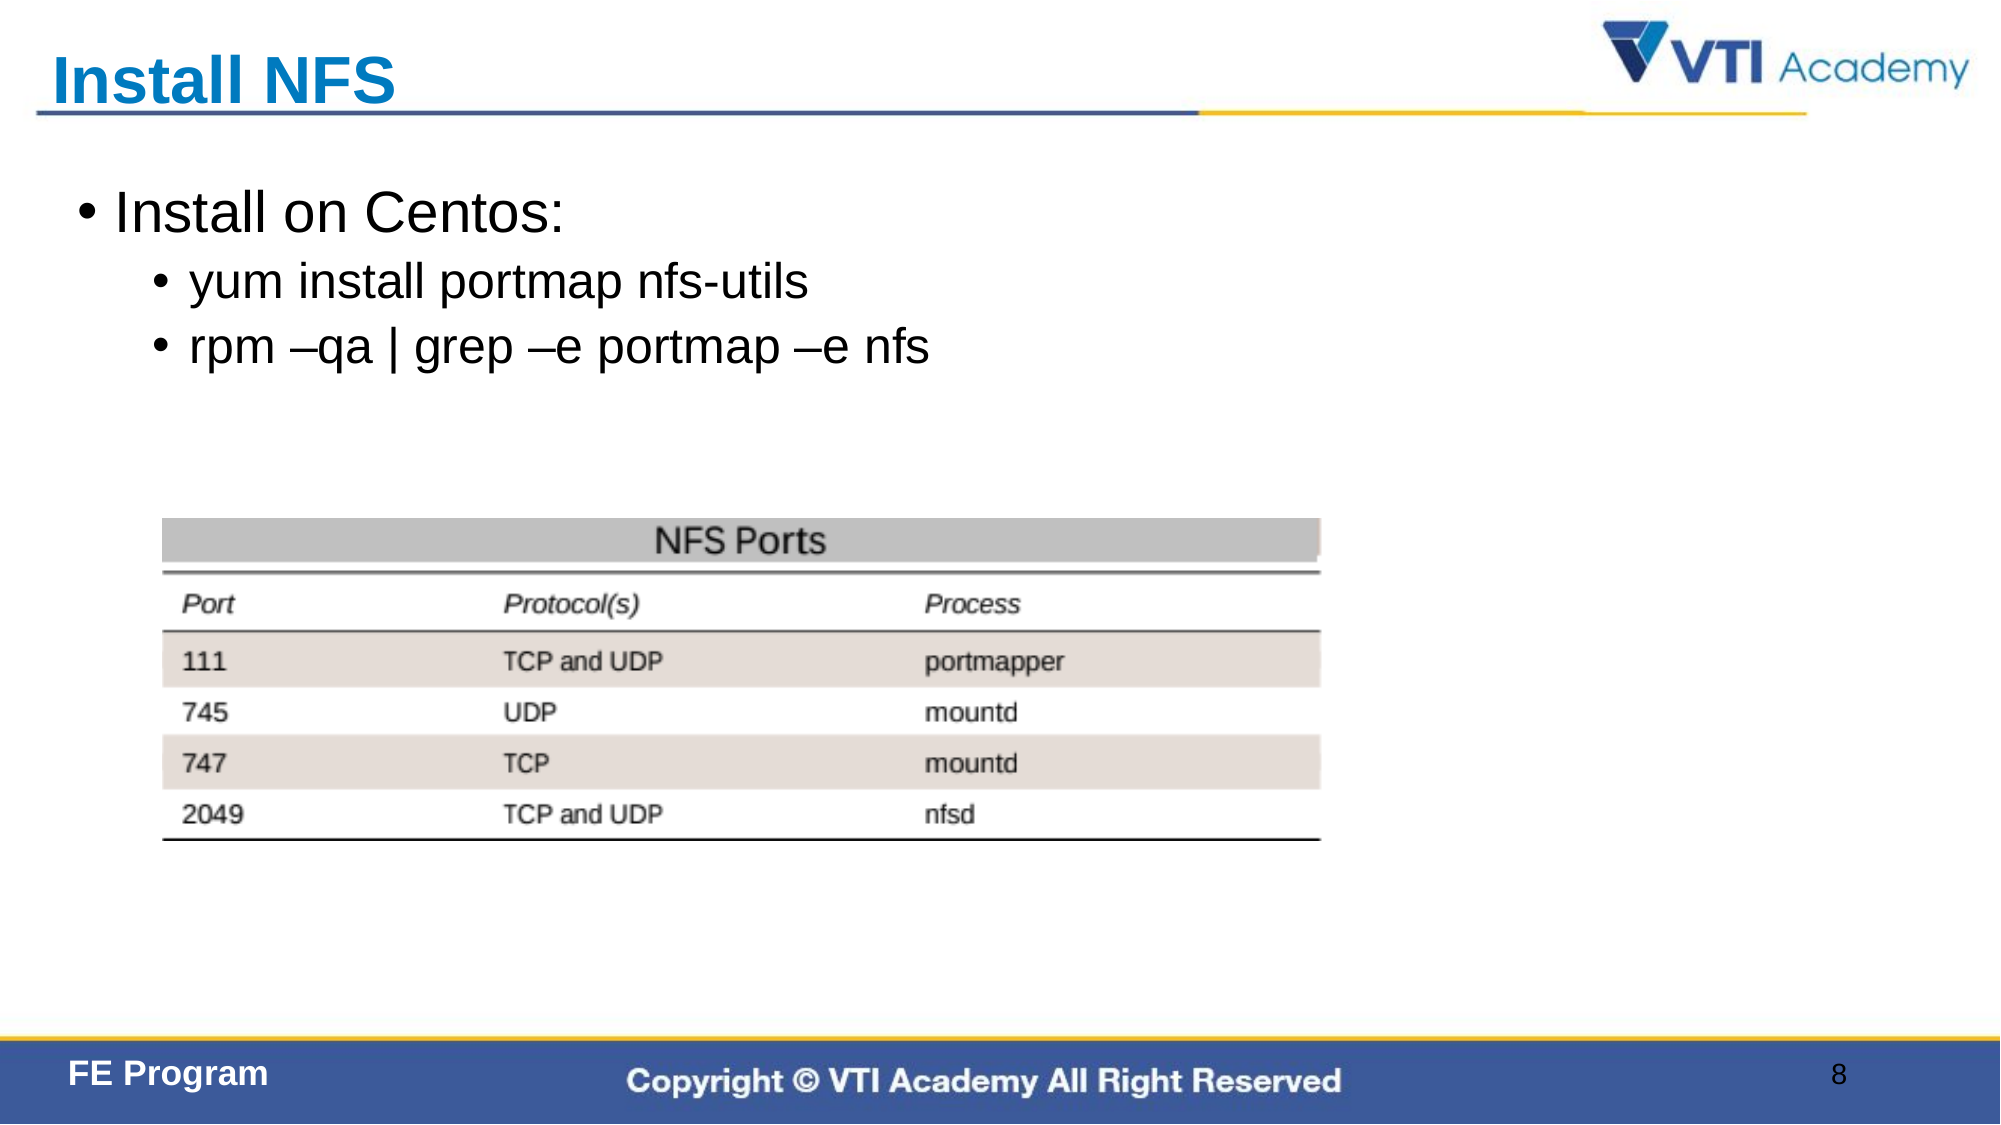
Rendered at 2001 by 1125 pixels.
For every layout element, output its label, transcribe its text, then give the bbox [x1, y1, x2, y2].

title Install NFS [37, 37, 1763, 127]
slide_number 8 [1412, 1042, 1863, 1103]
list Install on Centos: yum install portmap nfs-utils rpm –qa | grep –e portmap –e nfs [62, 174, 1788, 889]
picture [0, 1, 2000, 1124]
